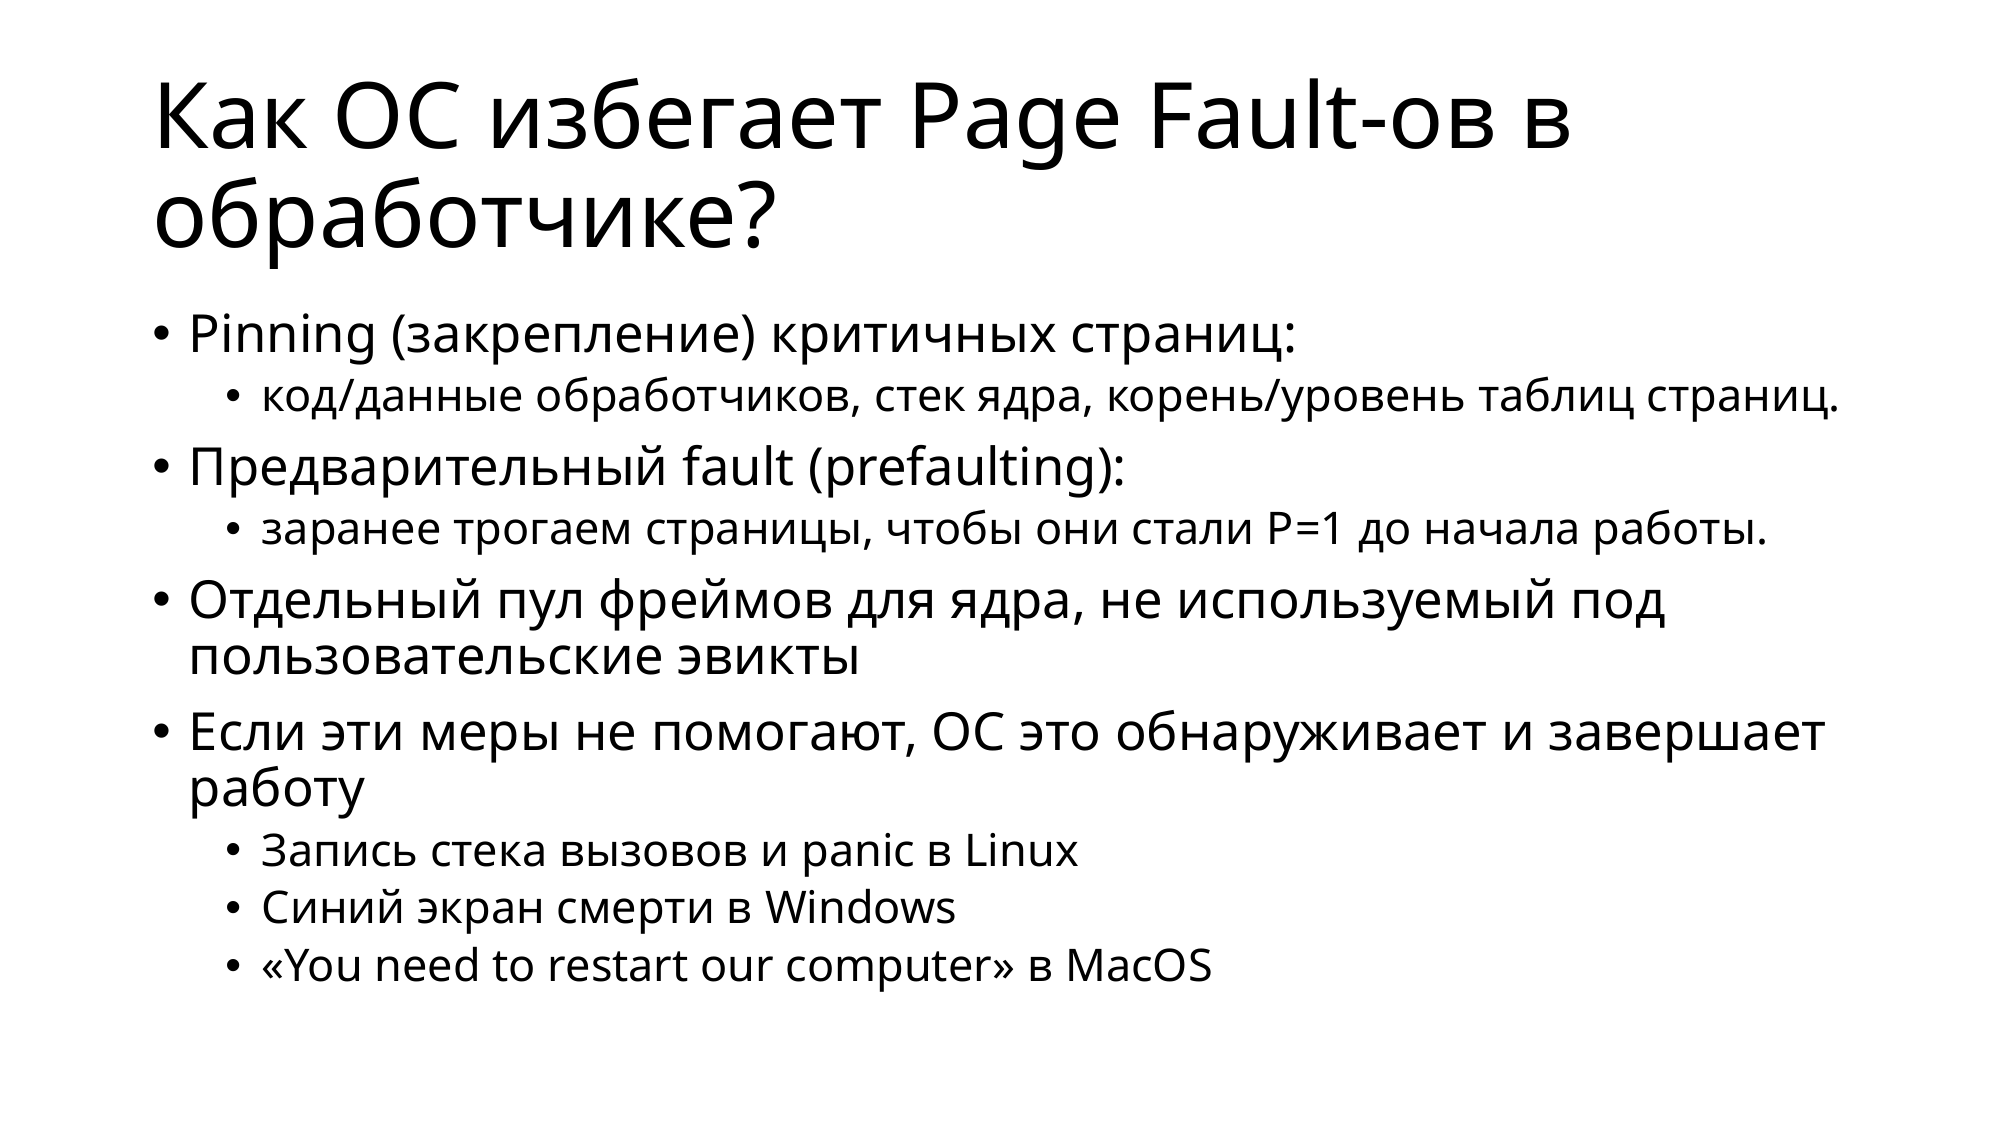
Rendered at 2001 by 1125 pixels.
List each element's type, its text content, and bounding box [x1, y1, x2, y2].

list Pinning (закрепление) критичных страниц: код/данные обработчиков, стек ядра, корень/уровень таблиц страниц. Предварительный fault (prefaulting): заранее трогаем страницы, чтобы они стали P=1 до начала работы. Отдельный пул фреймов для ядра, не используемый под пользовательские эвикты Если эти меры не помогают, ОС это обнаруживает и завершает работу Запись стека вызовов и panic в Linux Синий экран смерти в Windows «You need to restart our computer» в MacOS [137, 299, 1863, 1014]
title Как ОС избегает Page Fault-ов в обработчике? [137, 59, 1863, 278]
